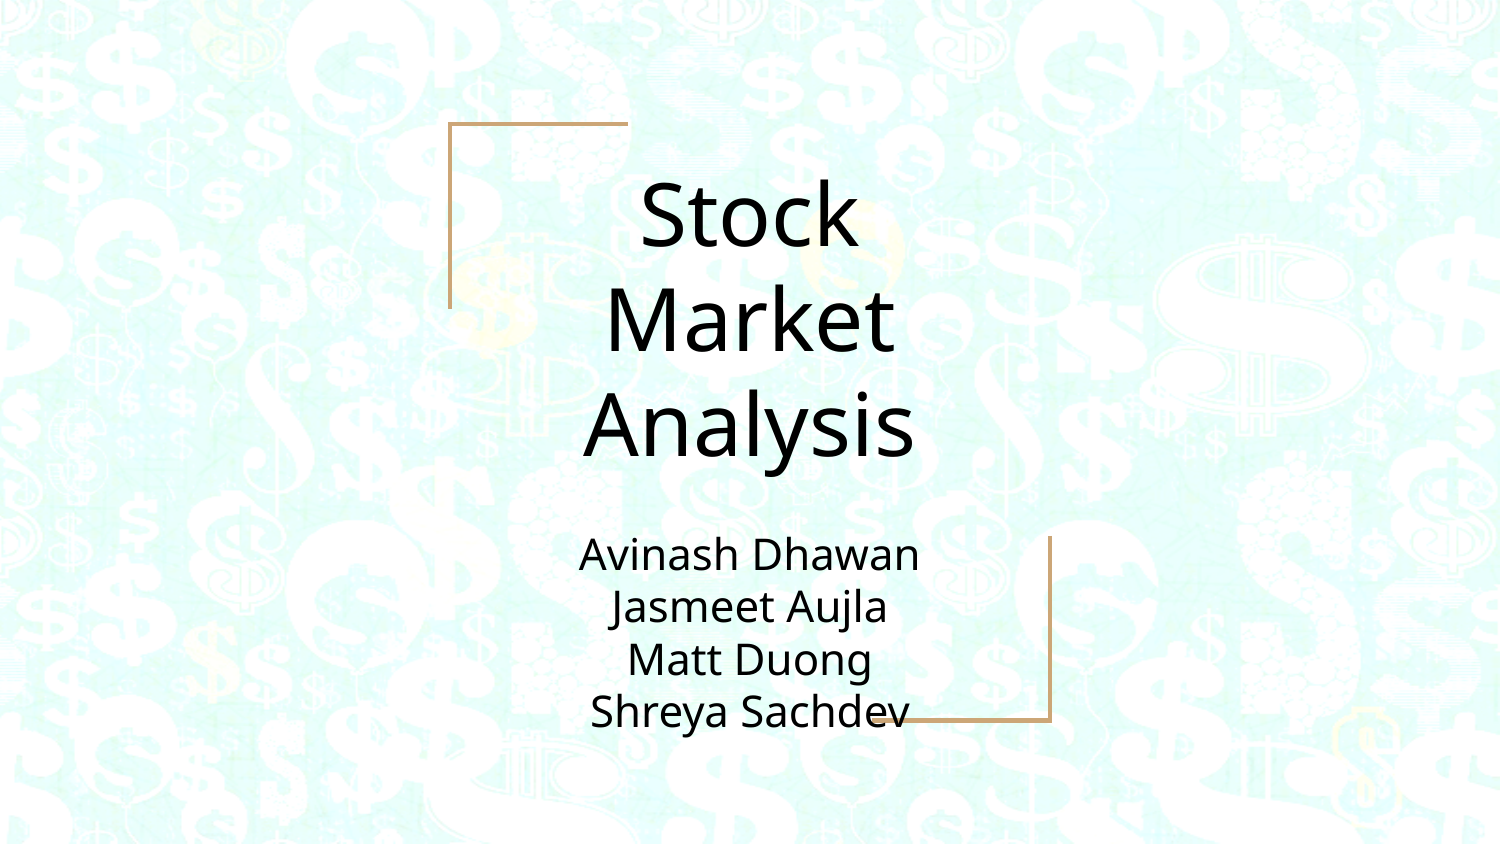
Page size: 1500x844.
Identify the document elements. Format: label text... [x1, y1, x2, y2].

subtitle Avinash Dhawan Jasmeet Aujla Matt Duong Shreya Sachdev [499, 511, 1001, 627]
title Stock Market Analysis [499, 236, 1001, 490]
